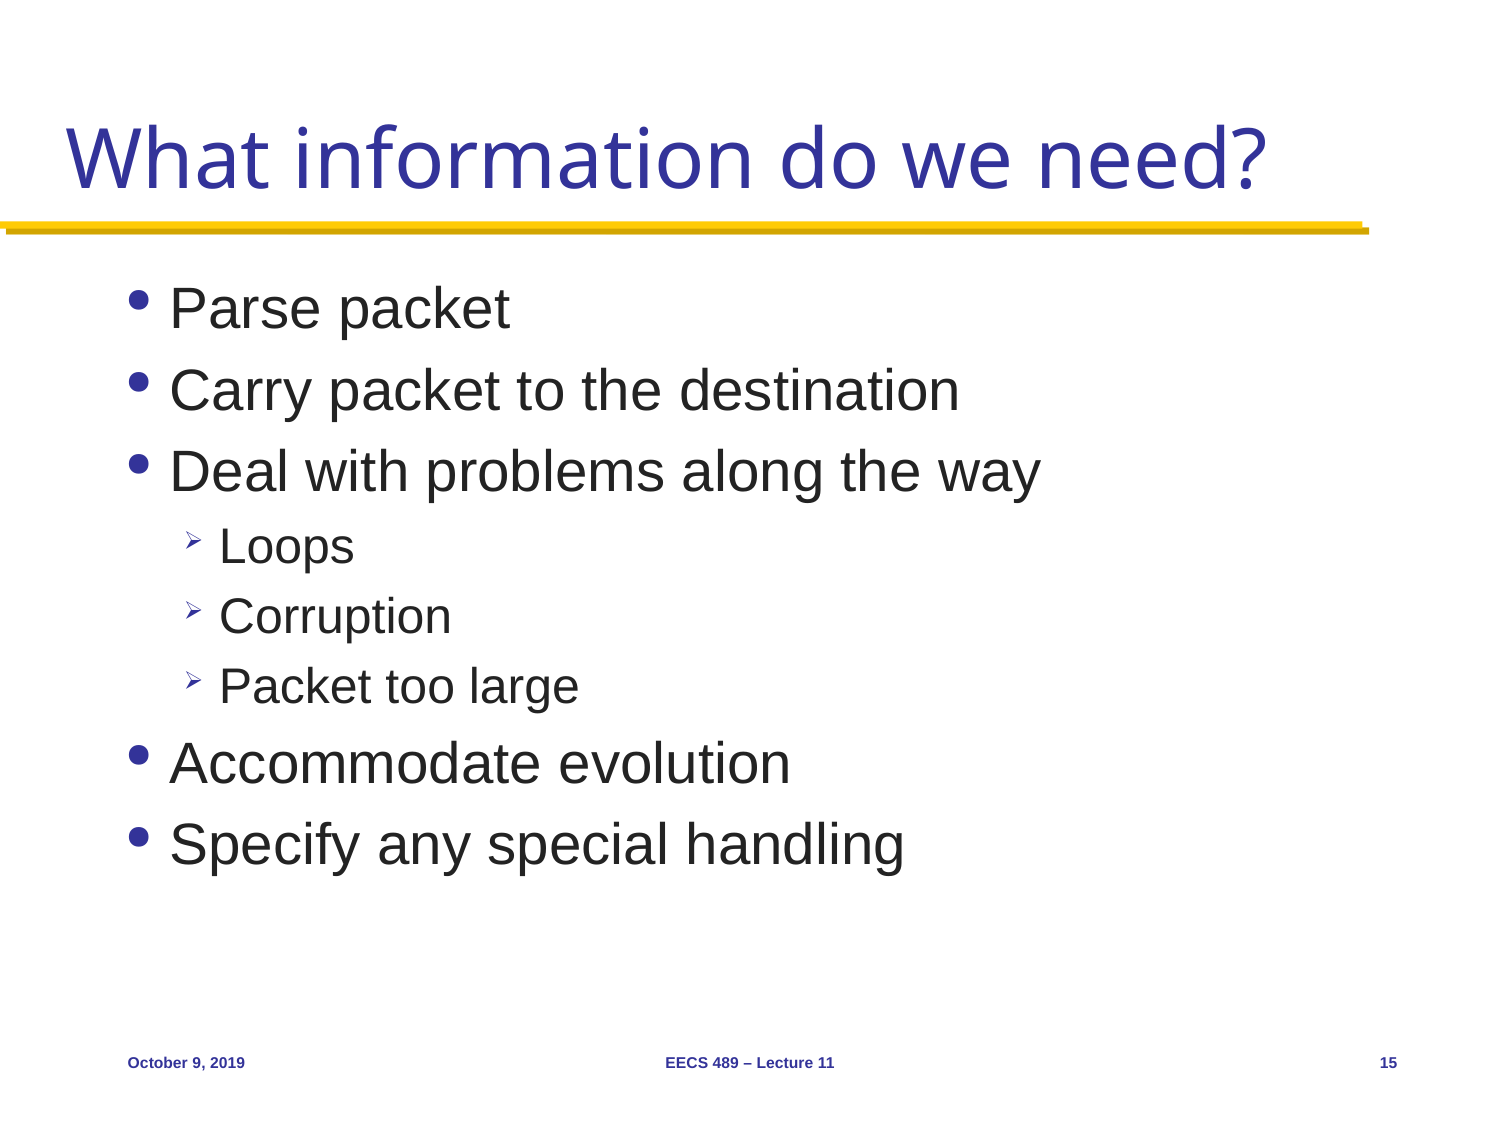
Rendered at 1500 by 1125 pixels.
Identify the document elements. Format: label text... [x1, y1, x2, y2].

slide_number 15 [1312, 1024, 1413, 1101]
list Parse packet Carry packet to the destination Deal with problems along the way Loops Corruption Packet too large Accommodate evolution Specify any special handling [112, 262, 1413, 988]
footer EECS 489 – Lecture 11 [512, 1024, 988, 1101]
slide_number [112, 1024, 426, 1101]
title What information do we need? [49, 24, 1451, 213]
